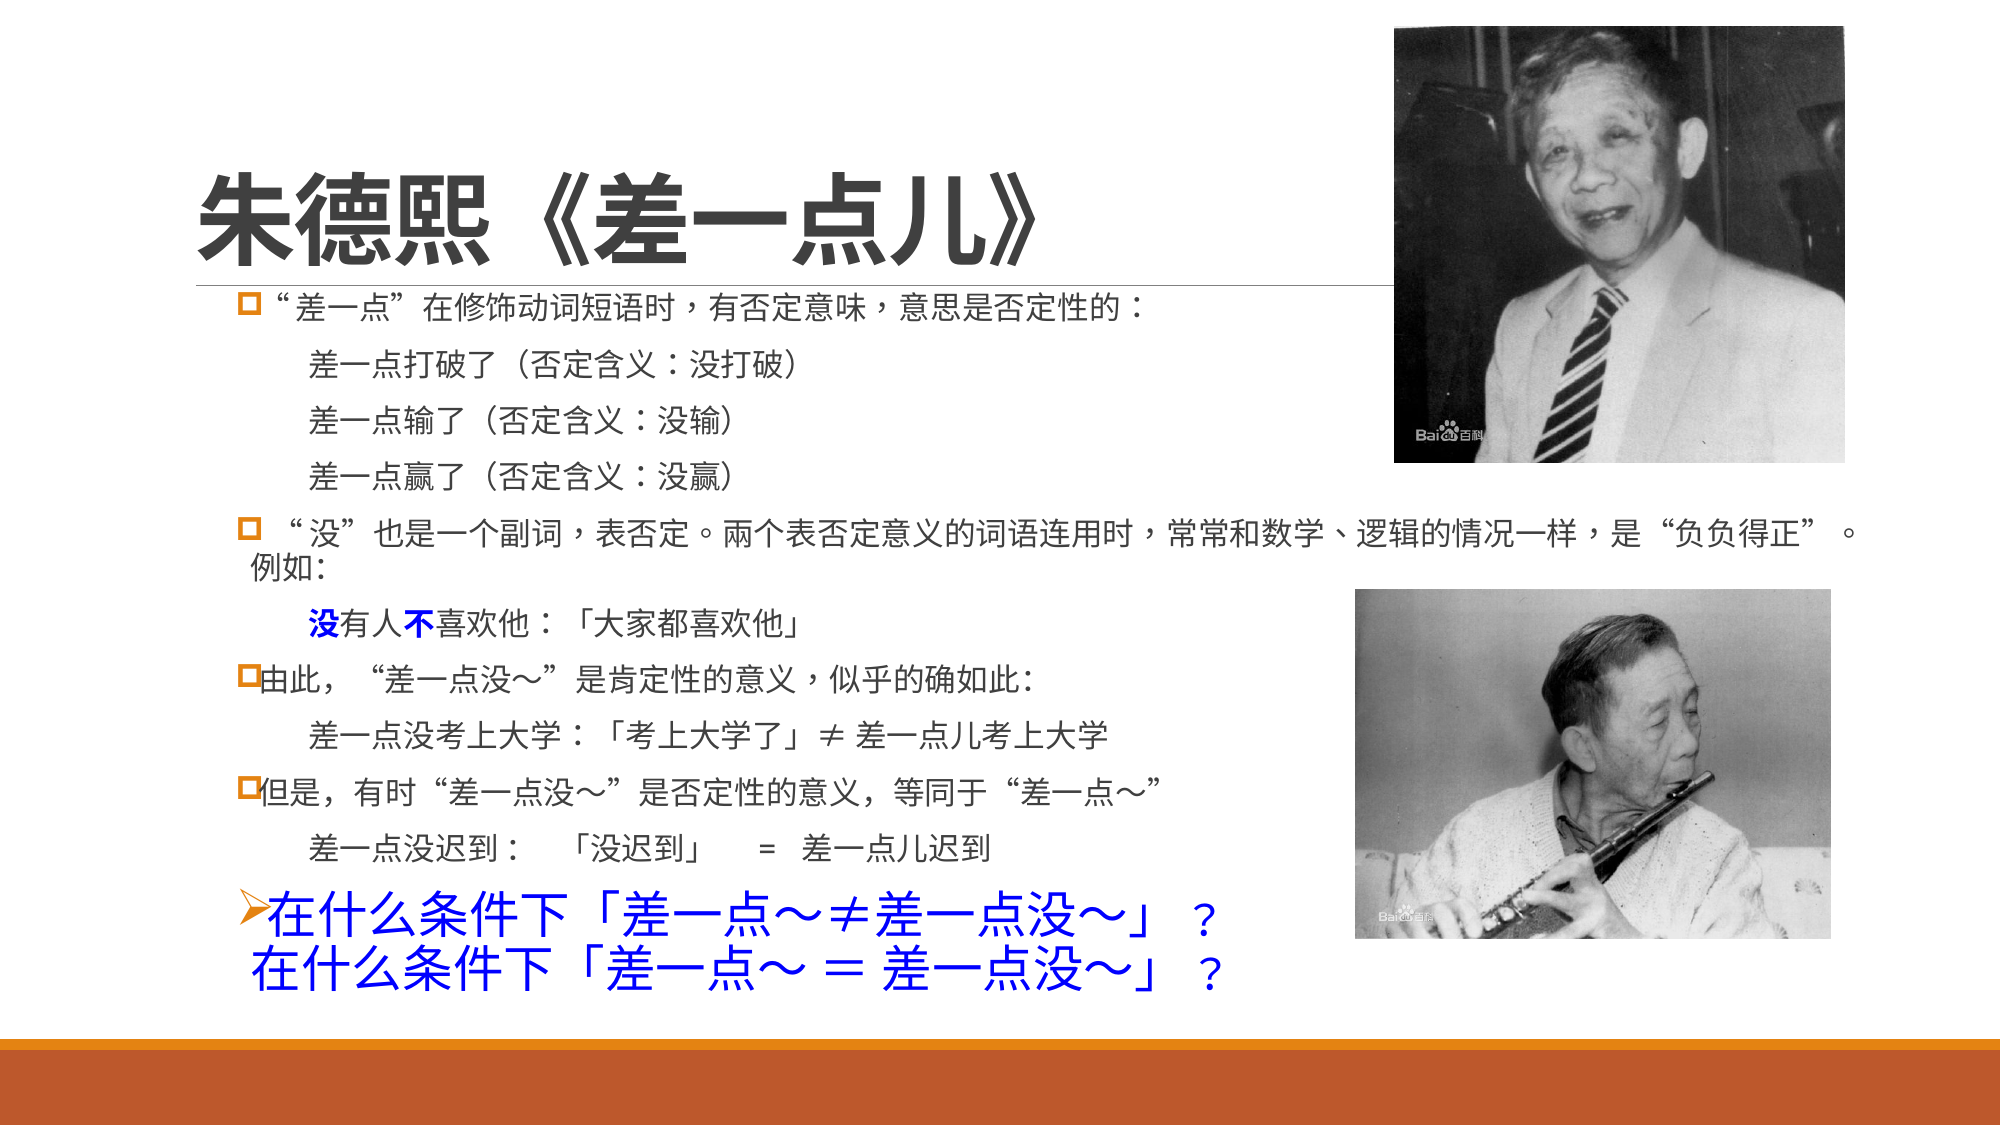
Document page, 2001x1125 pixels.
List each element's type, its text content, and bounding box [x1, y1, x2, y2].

title 朱德熙《差一点儿》 [180, 47, 1391, 285]
picture [1394, 25, 1846, 464]
picture [1354, 589, 1831, 940]
list “差一点”在修饰动词短语时，有否定意味，意思是否定性的： 差一点打破了（否定含义：没打破） 差一点输了（否定含义：没输） 差一点赢了（否定含义：没赢） “没”也是一个副词，表否定。兩个表否定意义的词语连用时，常常和数学、逻辑的情况一样，是“负负得正”。例如： 没有人不喜欢他：「大家都喜欢他」 由此，“差一点没～”是肯定性的意义，似乎的确如此： 差一点没考上大学：「考上大学了」≠ 差一点儿考上大学 但是，有时“差一点没～”是否定性的意义，等同于“差一点～” 差一点没迟到 ： 「没迟到」 = 差一点儿迟到 在什么条件下「差一点～≠差一点没～」﹖ 在什么条件下「差一点～ ＝ 差一点没～」﹖ [137, 285, 1863, 1014]
